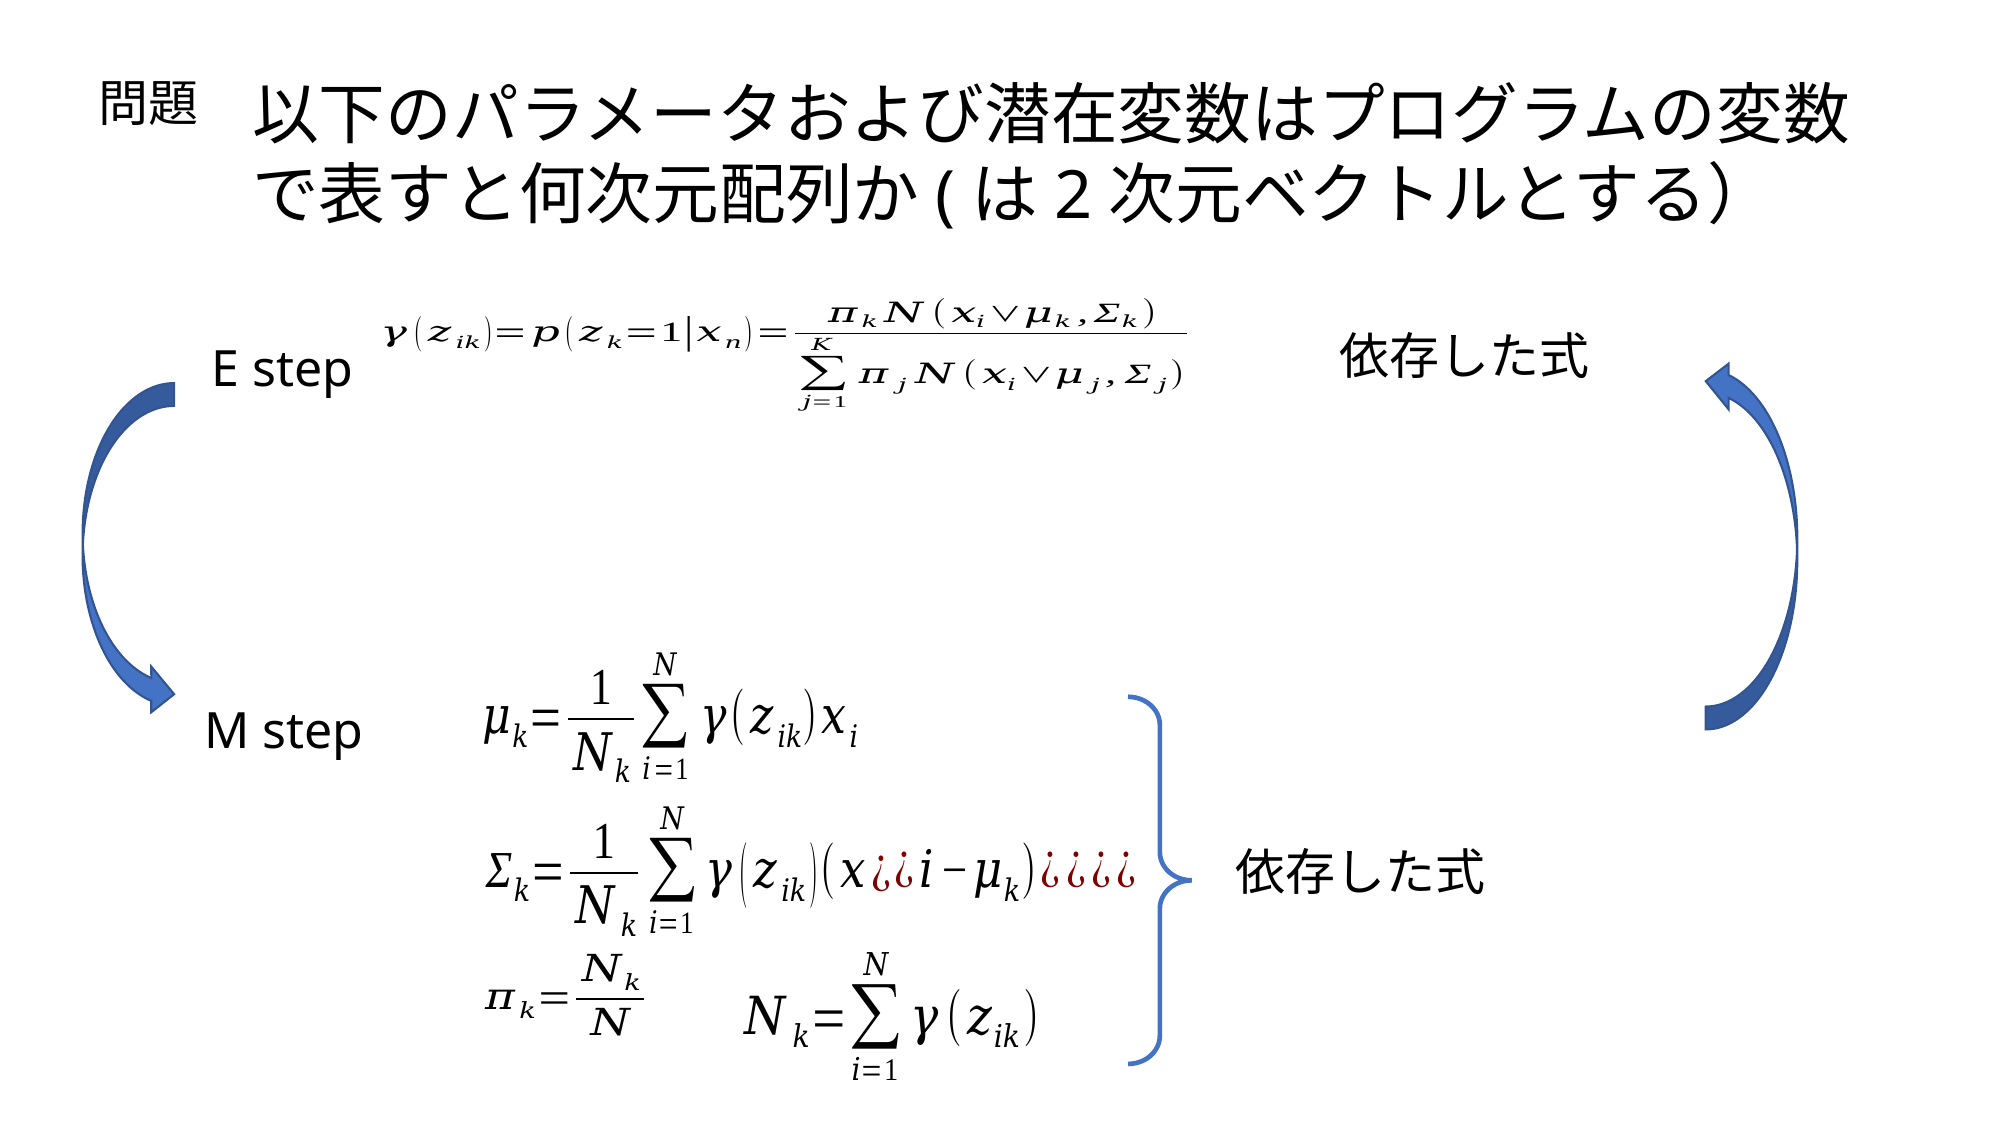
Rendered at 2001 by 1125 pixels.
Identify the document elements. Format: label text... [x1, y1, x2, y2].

text_box [1128, 696, 1192, 1065]
text_box 問題 [83, 64, 214, 139]
text_box E step [196, 329, 369, 404]
text_box [1704, 361, 1799, 731]
text_box [81, 382, 176, 715]
text_box M step [189, 691, 379, 767]
